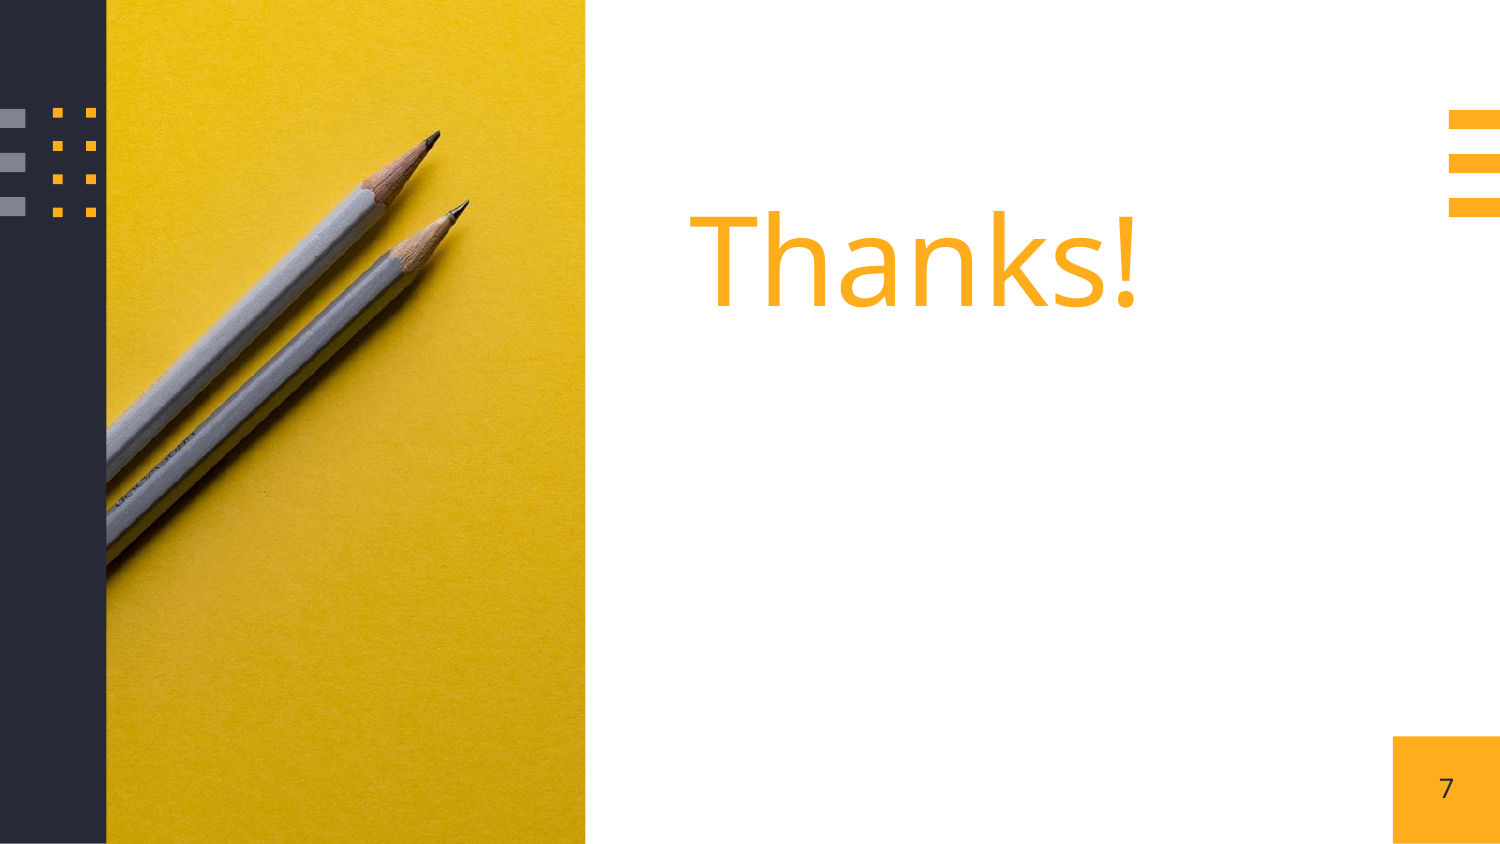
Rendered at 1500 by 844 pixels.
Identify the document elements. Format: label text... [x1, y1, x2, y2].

slide_number 7 [1392, 736, 1500, 844]
picture [106, 0, 586, 844]
title Thanks! [689, 197, 1393, 334]
